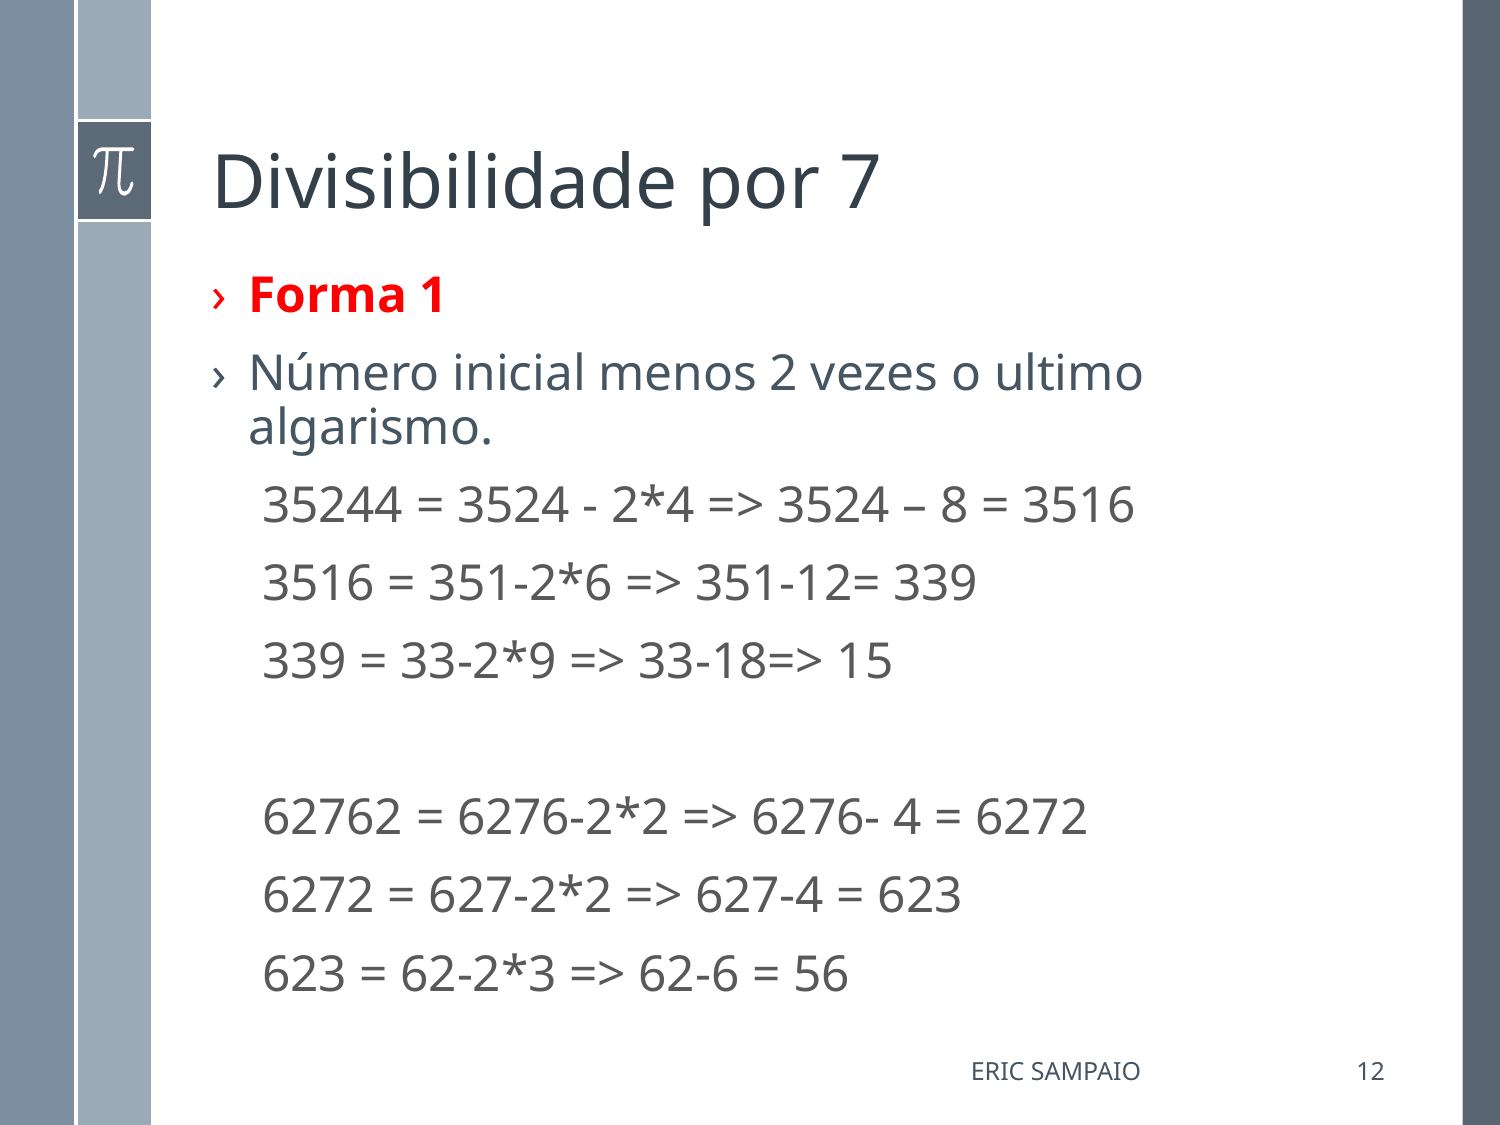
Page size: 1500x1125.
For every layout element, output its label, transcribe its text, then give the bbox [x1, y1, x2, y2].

list Forma 1 Número inicial menos 2 vezes o ultimo algarismo. 35244 = 3524 - 2*4 => 3524 – 8 = 3516 3516 = 351-2*6 => 351-12= 339 339 = 33-2*9 => 33-18=> 15 62762 = 6276-2*2 => 6276- 4 = 6272 6272 = 627-2*2 => 627-4 = 623 623 = 62-2*3 => 62-6 = 56 [196, 262, 1400, 1013]
footer Eric Sampaio [811, 1042, 1301, 1103]
title Divisibilidade por 7 [196, 29, 1400, 233]
slide_number 12 [1325, 1042, 1400, 1103]
